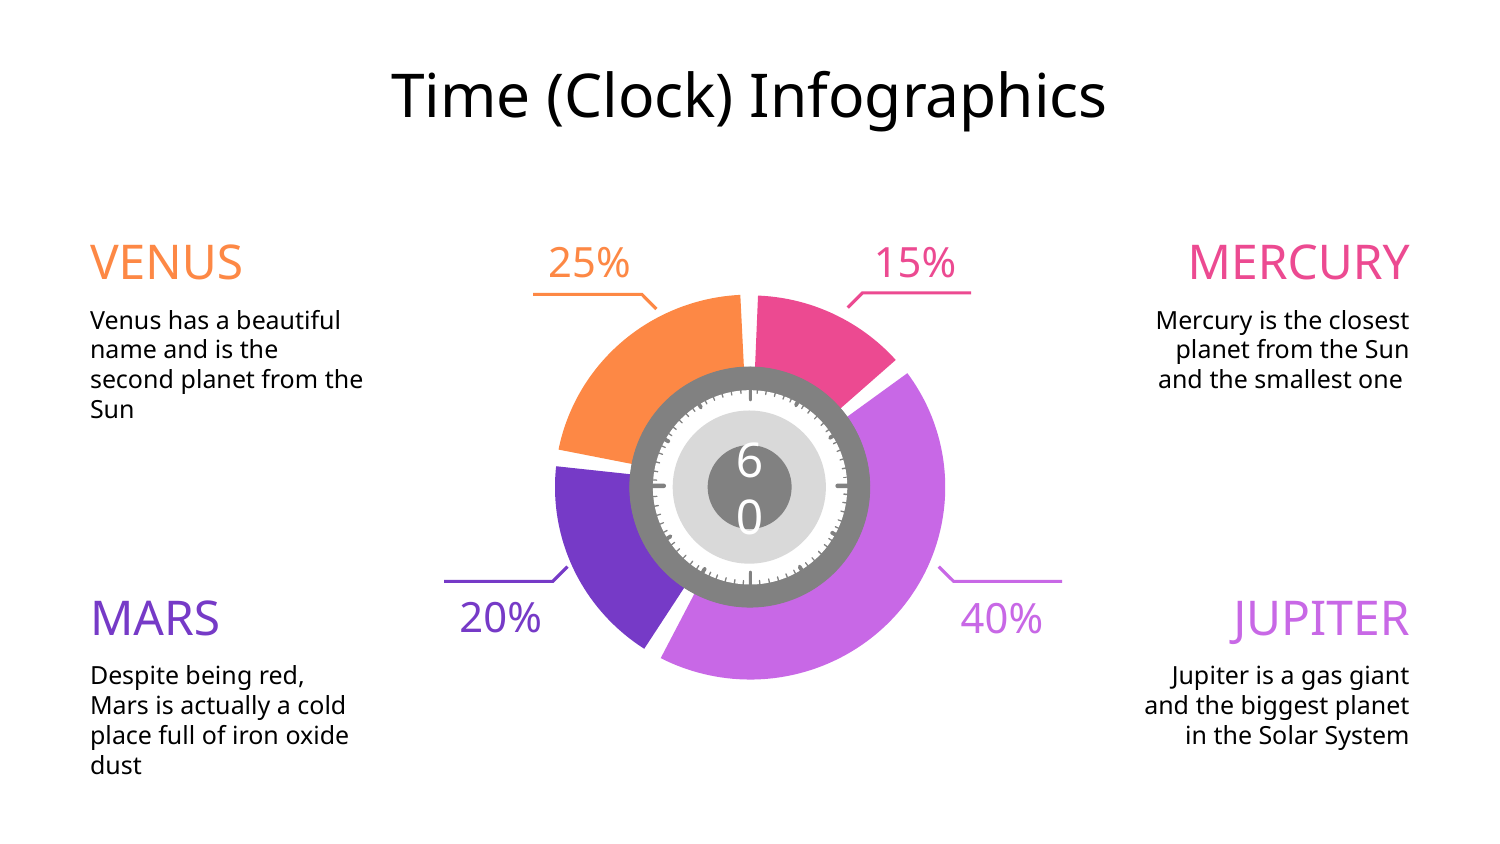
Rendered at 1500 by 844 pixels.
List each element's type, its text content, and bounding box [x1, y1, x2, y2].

text_box Venus has a beautiful name and is the second planet from the Sun [74, 289, 384, 409]
text_box VENUS [74, 226, 384, 289]
text_box [558, 294, 744, 460]
text_box Mercury is the closest planet from the Sun and the smallest one [1116, 289, 1425, 409]
text_box [755, 295, 896, 368]
text_box [555, 466, 666, 649]
text_box 25% [533, 226, 647, 295]
text_box [660, 373, 946, 680]
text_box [614, 366, 886, 608]
text_box 15% [858, 226, 972, 295]
text_box MARS [74, 582, 384, 644]
text_box Jupiter is a gas giant and the biggest planet in the Solar System [1116, 644, 1425, 765]
text_box Despite being red, Mars is actually a cold place full of iron oxide dust [74, 644, 384, 765]
text_box JUPITER [1116, 582, 1425, 644]
text_box MERCURY [1116, 226, 1425, 289]
title Time (Clock) Infographics [75, 70, 1425, 117]
text_box 20% [444, 582, 558, 651]
text_box 40% [945, 582, 1059, 651]
